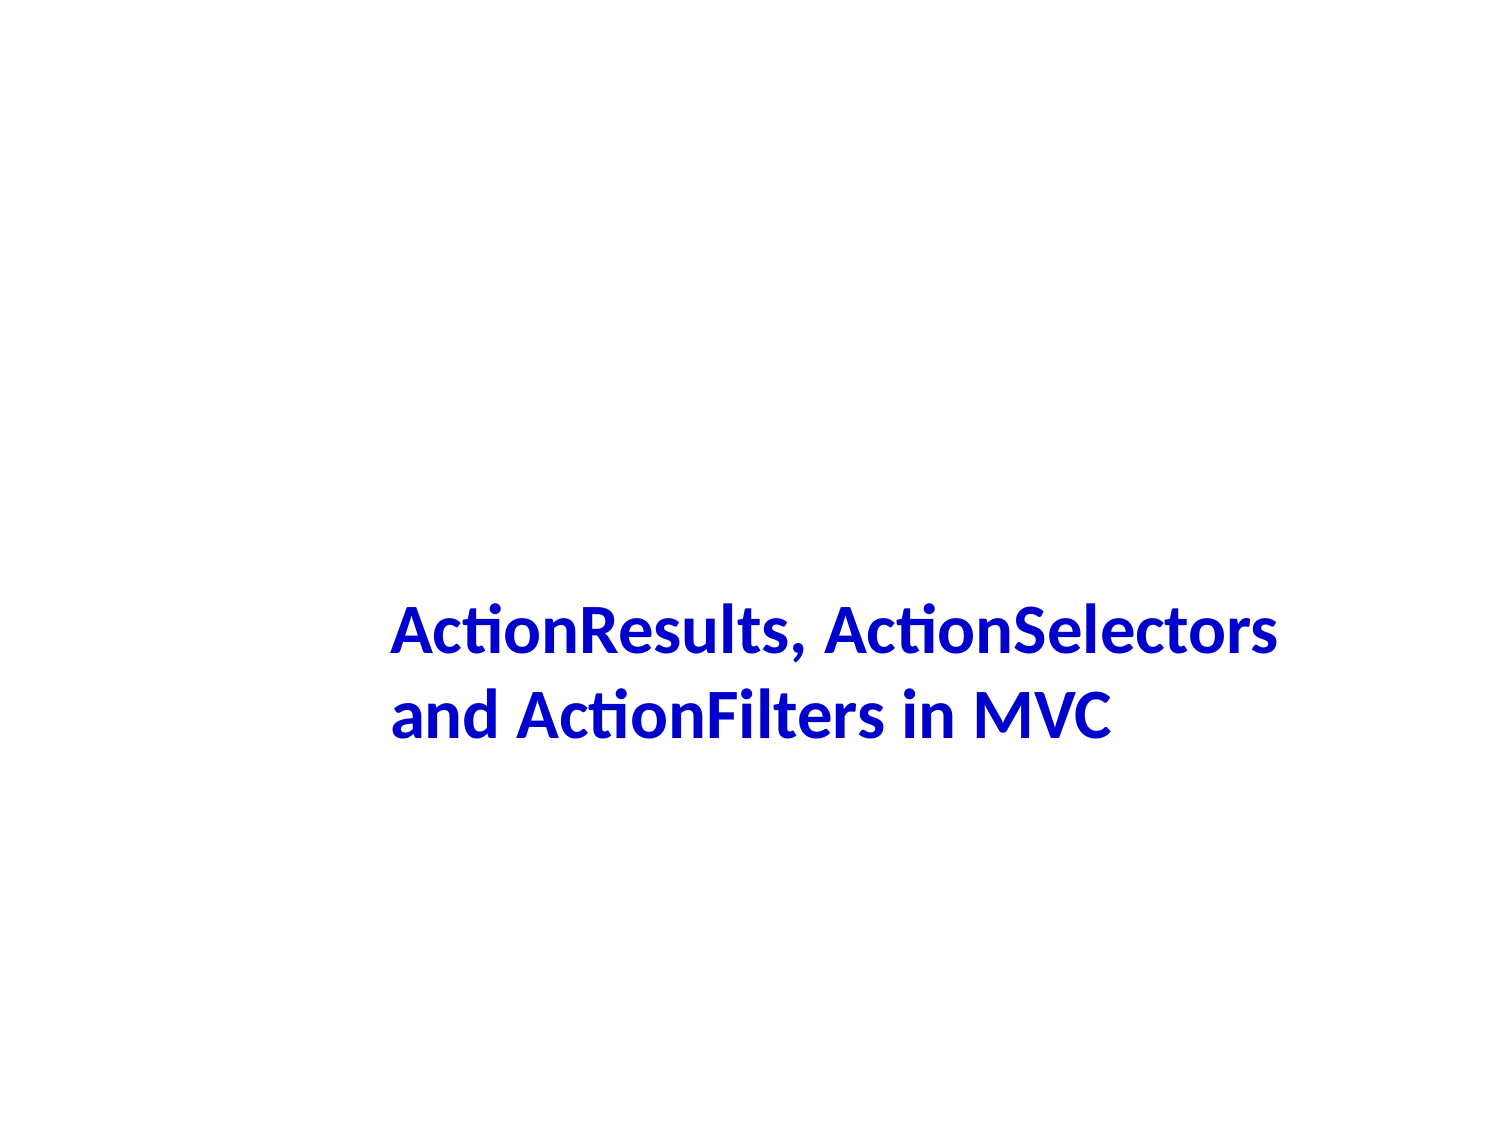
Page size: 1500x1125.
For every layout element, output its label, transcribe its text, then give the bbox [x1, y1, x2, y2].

title ActionResults, ActionSelectors and ActionFilters in MVC [374, 512, 1388, 824]
